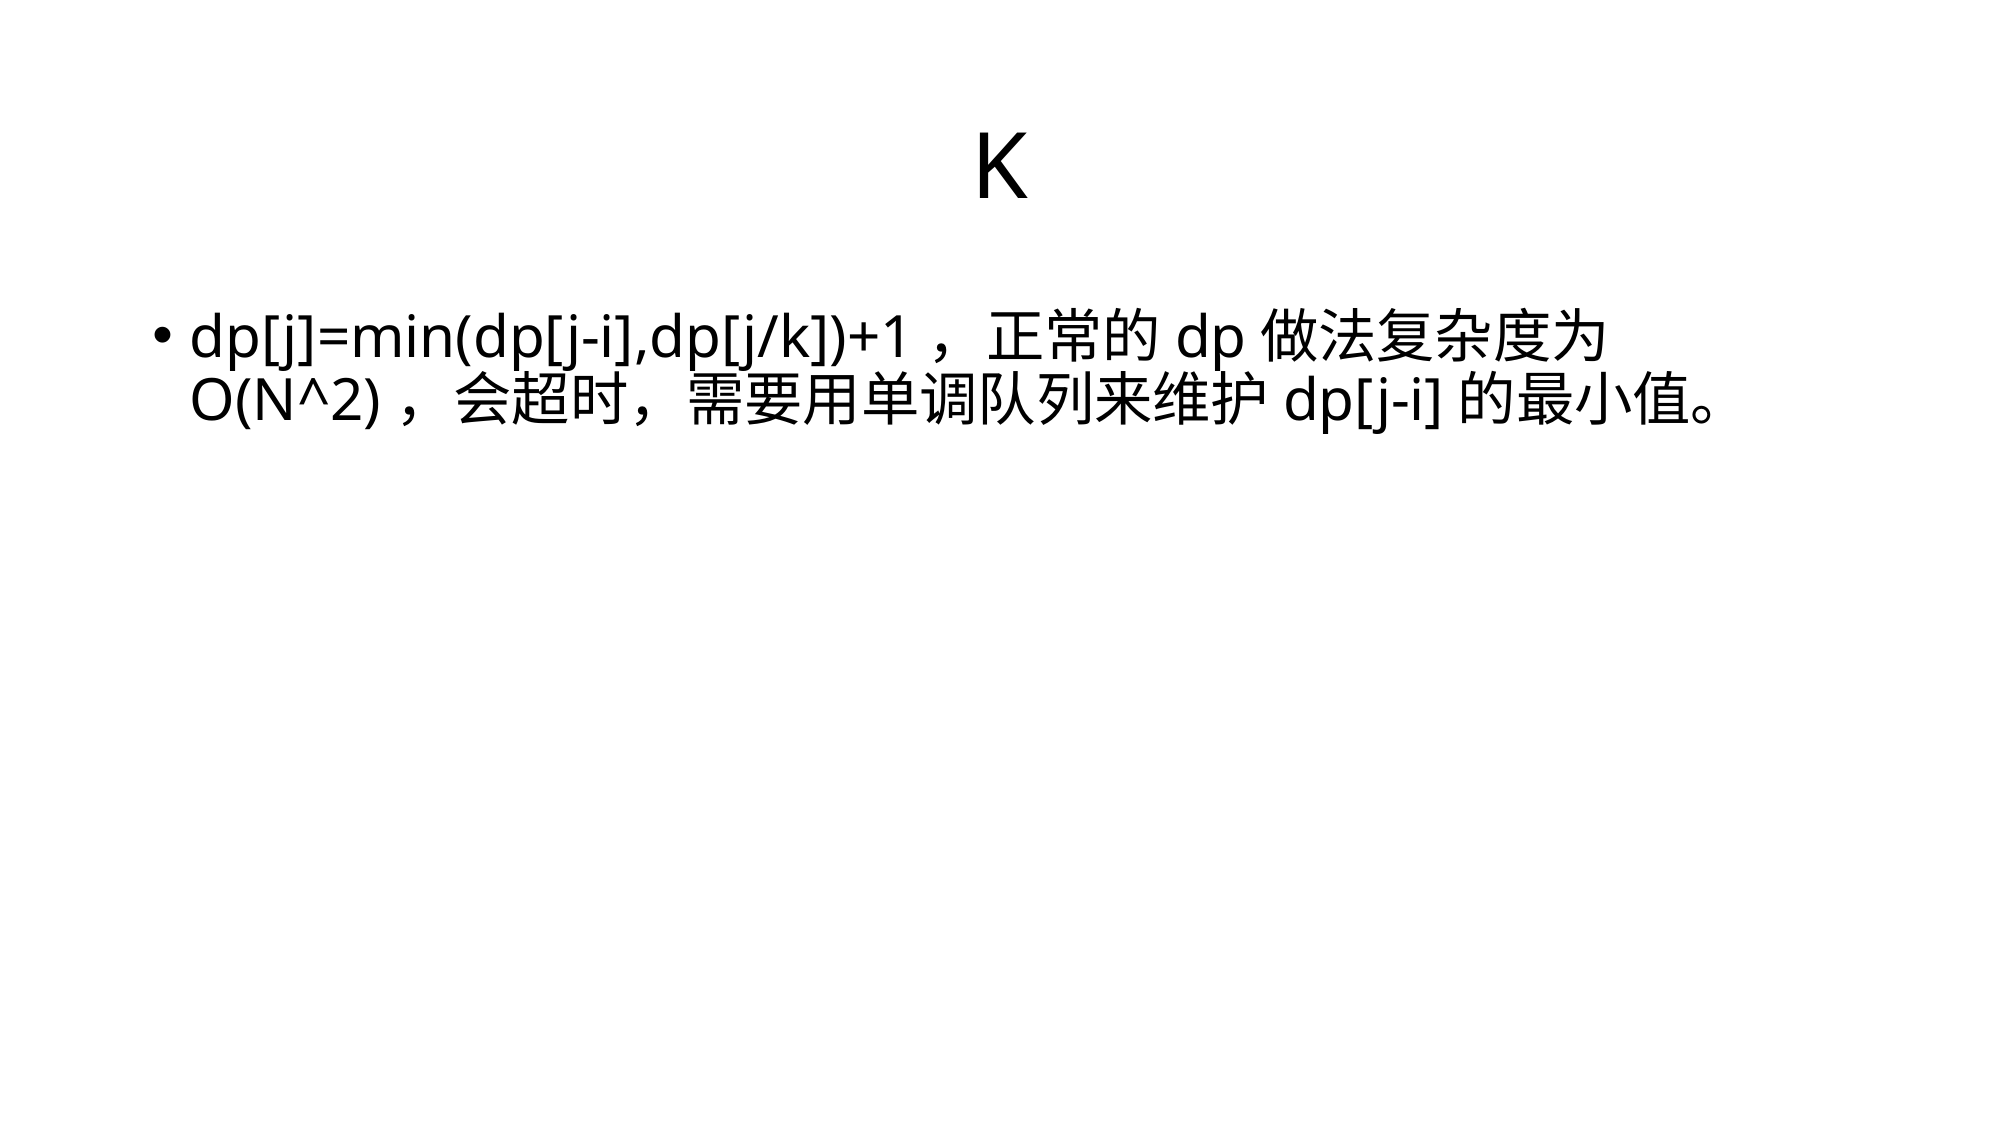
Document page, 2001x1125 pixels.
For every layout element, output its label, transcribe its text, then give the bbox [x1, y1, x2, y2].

title K [137, 59, 1863, 278]
list dp[j]=min(dp[j-i],dp[j/k])+1，正常的dp做法复杂度为O(N^2)，会超时，需要用单调队列来维护dp[j-i]的最小值。 [137, 299, 1863, 1014]
